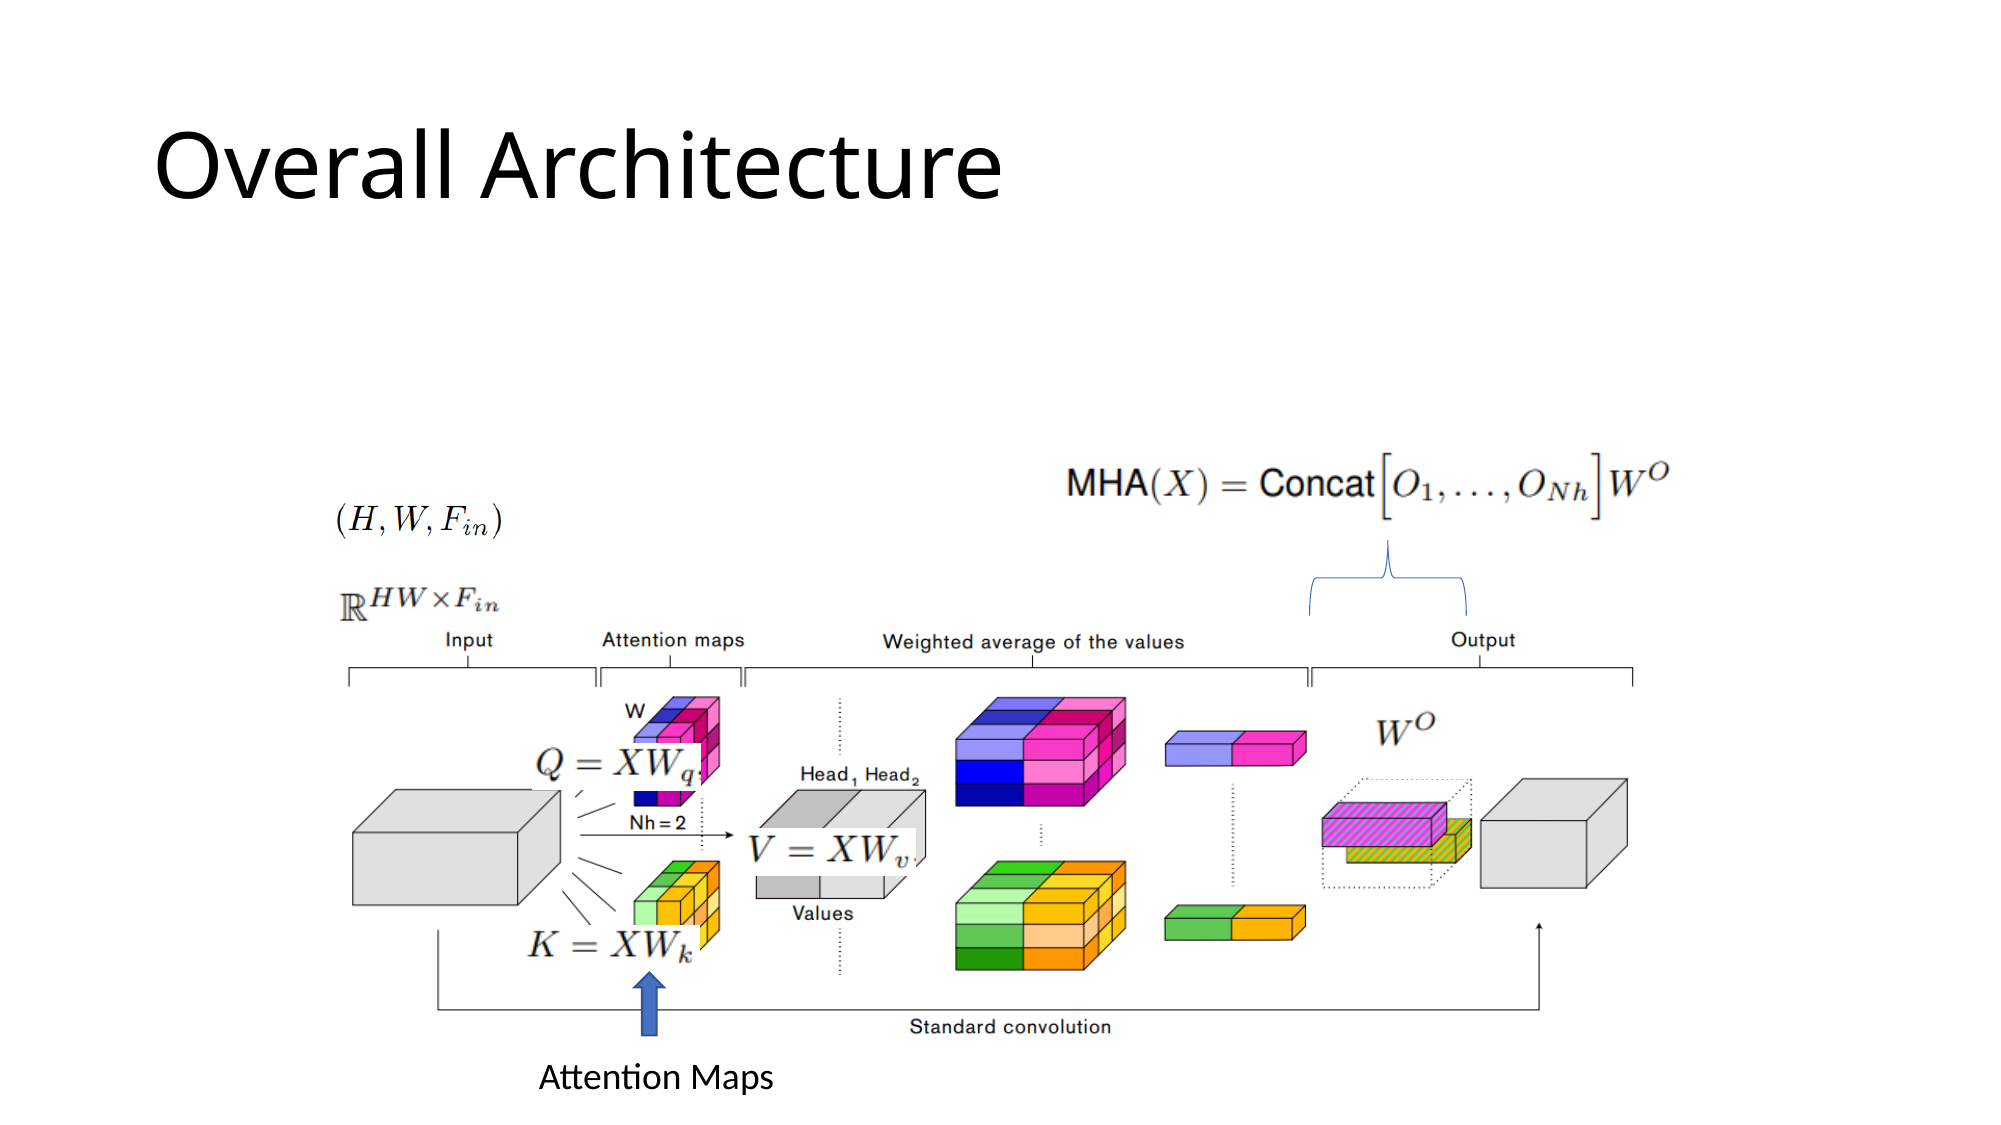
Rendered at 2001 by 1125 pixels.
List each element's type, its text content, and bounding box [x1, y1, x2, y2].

title Overall Architecture [137, 59, 1863, 278]
text_box Attention Maps [524, 1052, 803, 1105]
picture [321, 583, 1659, 1052]
picture [334, 498, 505, 543]
text_box [1309, 540, 1467, 612]
list [137, 299, 1863, 1014]
picture [1057, 439, 1681, 534]
